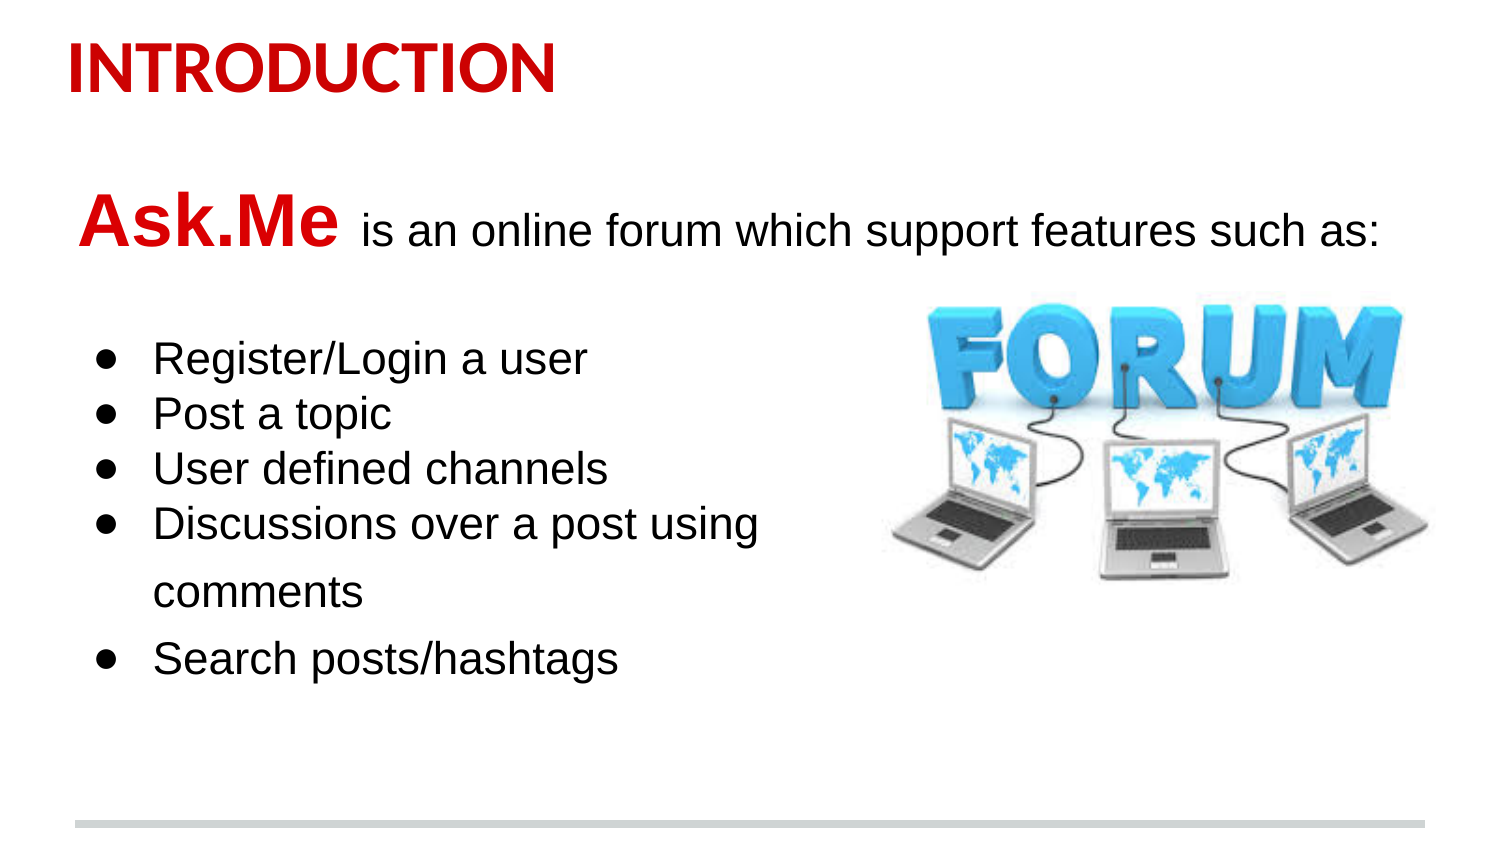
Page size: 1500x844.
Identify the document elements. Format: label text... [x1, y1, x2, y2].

title INTRODUCTION [51, 61, 1377, 123]
list Ask.Me is an online forum which support features such as: Register/Login a user Post a topic User defined channels Discussions over a post using comments Search posts/hashtags [62, 156, 1449, 757]
picture [867, 291, 1449, 622]
